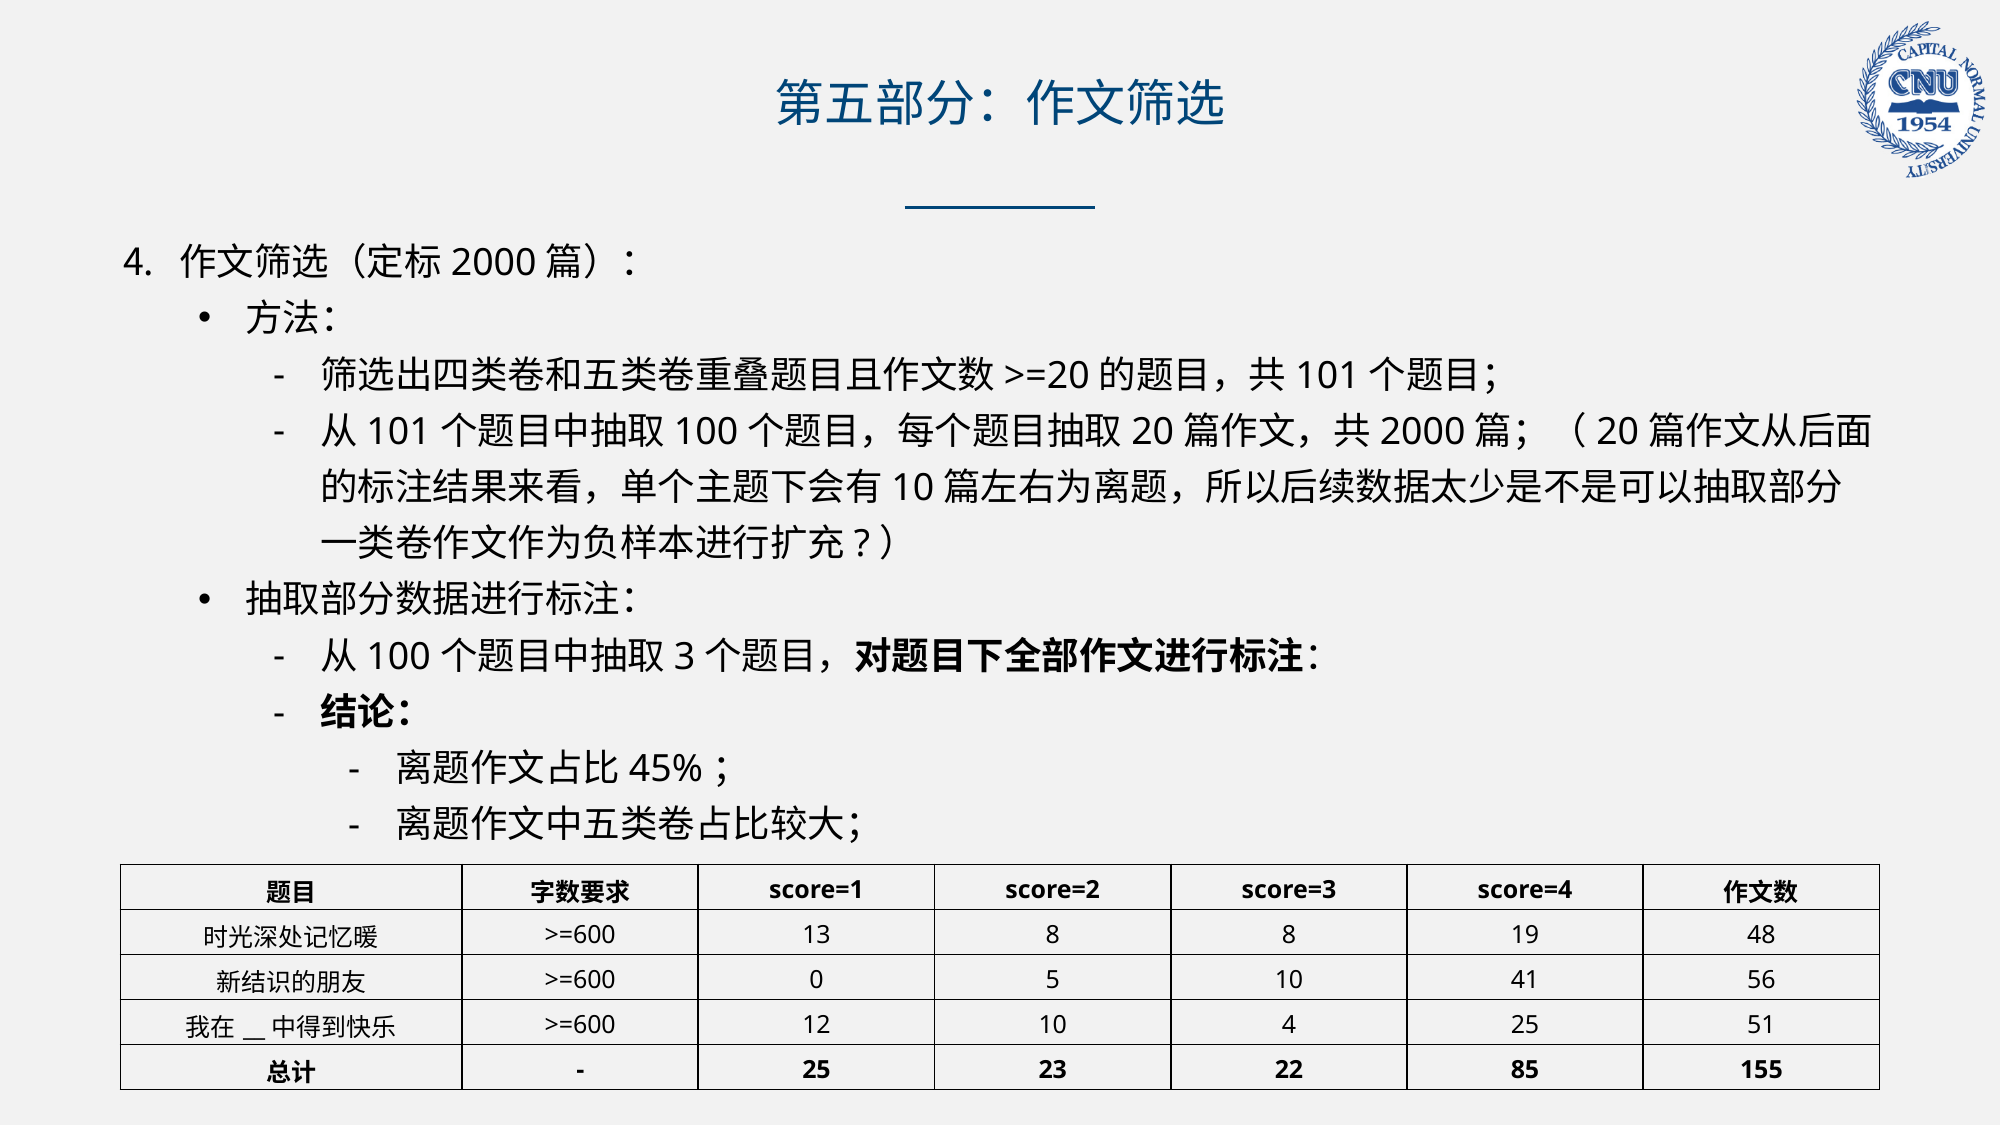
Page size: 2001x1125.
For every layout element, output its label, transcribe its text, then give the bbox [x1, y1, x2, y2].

table_header score=4 [1408, 865, 1642, 909]
table_cell 51 [1644, 1000, 1879, 1044]
table_cell 41 [1408, 955, 1642, 999]
table_cell 10 [935, 1000, 1170, 1044]
table_cell 56 [1644, 955, 1879, 999]
table_cell 8 [935, 910, 1170, 954]
text_box 第五部分：作文筛选 [593, 64, 1407, 140]
table_header 作文数 [1644, 865, 1879, 909]
table_header score=2 [935, 865, 1170, 909]
text_box 作文筛选（定标2000篇）： 方法： 筛选出四类卷和五类卷重叠题目且作文数>=20的题目，共101个题目； 从101个题目中抽取100个题目，每个题目抽取20篇作文，共2000篇；（20篇作文从后面的标注结果来看，单个主题下会有10篇左右为离题，所以后续数据太少是不是可以抽取部分一类卷作文作为负样本进行扩充?） 抽取部分数据进行标注： 从100个题目中抽取3个题目，对题目下全部作文进行标注： 结论： 离题作文占比45%； 离题作文中五类卷占比较大； [108, 219, 1890, 853]
table_cell 25 [699, 1045, 934, 1089]
table_cell 25 [1408, 1000, 1642, 1044]
picture [1854, 19, 2000, 178]
table_cell 4 [1172, 1000, 1406, 1044]
table_cell - [463, 1045, 697, 1089]
table_cell >=600 [463, 910, 697, 954]
table_cell >=600 [463, 1000, 697, 1044]
table_cell 12 [699, 1000, 934, 1044]
table_cell 时光深处记忆暖 [121, 910, 461, 954]
table_cell 13 [699, 910, 934, 954]
table_cell 48 [1644, 910, 1879, 954]
table_cell 0 [699, 955, 934, 999]
table_cell 我在__中得到快乐 [121, 1000, 461, 1044]
table_header score=1 [699, 865, 934, 909]
table_cell 总计 [121, 1045, 461, 1089]
table_header 题目 [121, 865, 461, 909]
table_cell 155 [1644, 1045, 1879, 1089]
table_cell 22 [1172, 1045, 1406, 1089]
table_cell 10 [1172, 955, 1406, 999]
table_header 字数要求 [463, 865, 697, 909]
table_cell 23 [935, 1045, 1170, 1089]
table_cell 8 [1172, 910, 1406, 954]
table_cell 新结识的朋友 [121, 955, 461, 999]
table_cell >=600 [463, 955, 697, 999]
table_cell 5 [935, 955, 1170, 999]
table_header score=3 [1172, 865, 1406, 909]
table_cell 19 [1408, 910, 1642, 954]
table_cell 85 [1408, 1045, 1642, 1089]
